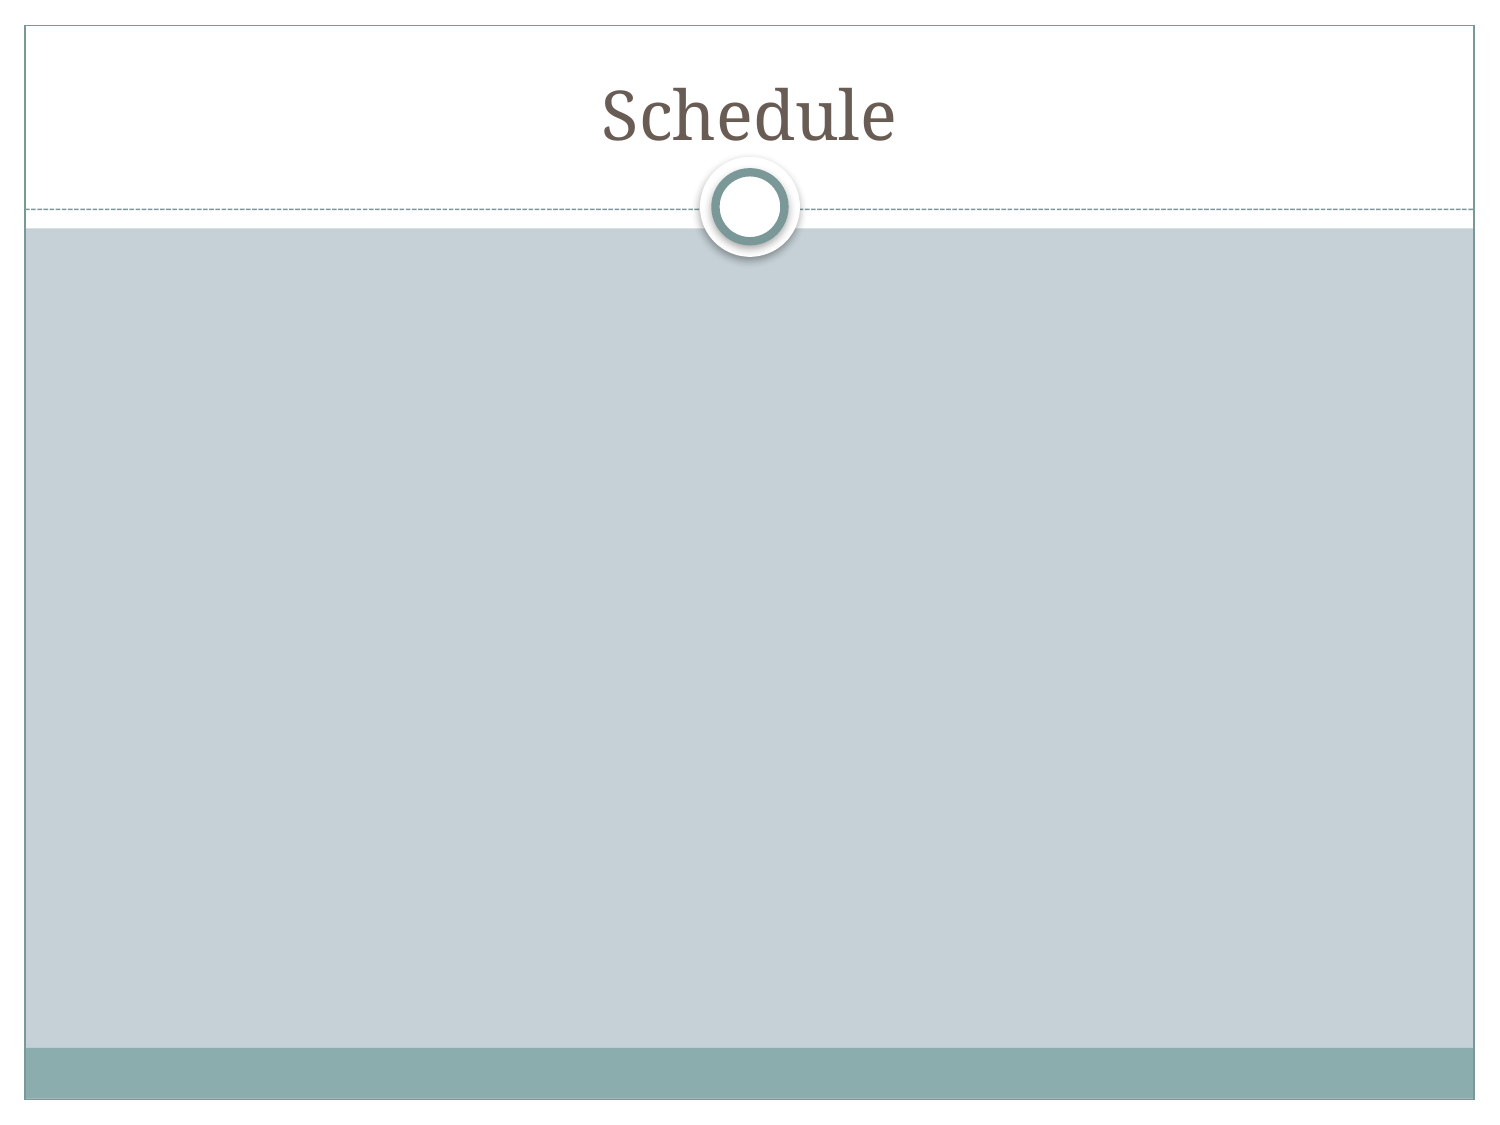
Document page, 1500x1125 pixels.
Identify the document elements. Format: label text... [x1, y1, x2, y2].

title Schedule [49, 37, 1450, 162]
